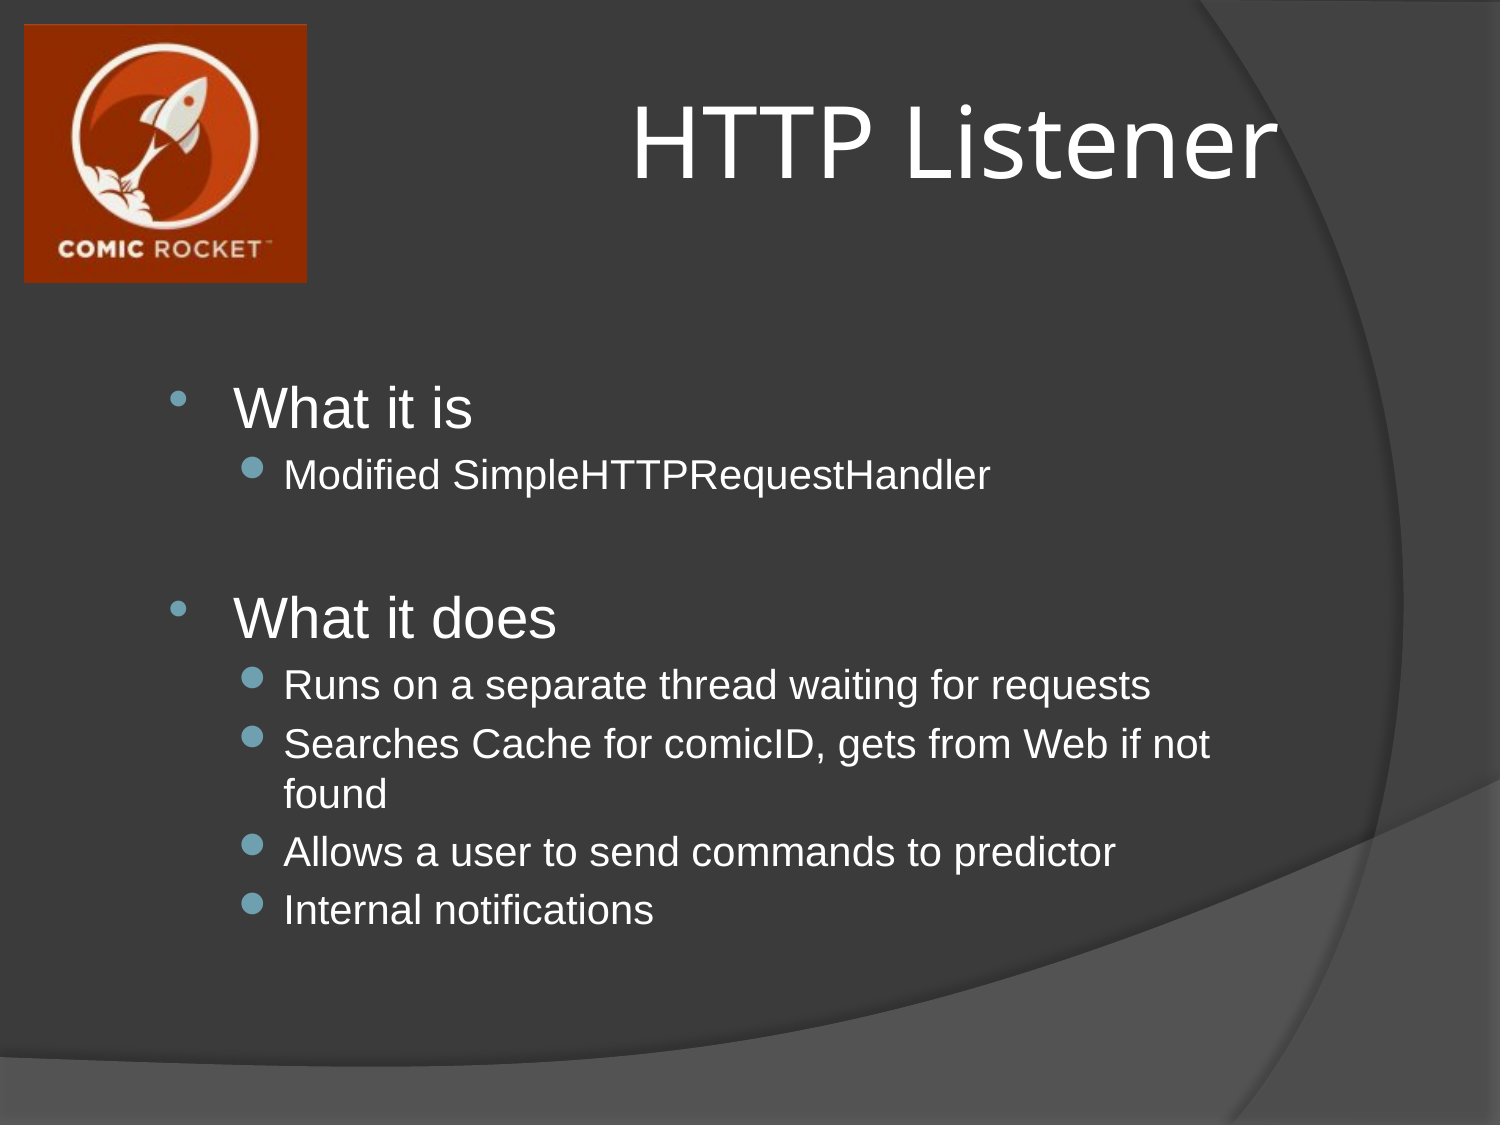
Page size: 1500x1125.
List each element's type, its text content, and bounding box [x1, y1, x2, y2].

title HTTP Listener [317, 45, 1288, 233]
list What it is Modified SimpleHTTPRequestHandler What it does Runs on a separate thread waiting for requests Searches Cache for comicID, gets from Web if not found Allows a user to send commands to predictor Internal notifications [150, 362, 1300, 1005]
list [24, 24, 307, 283]
